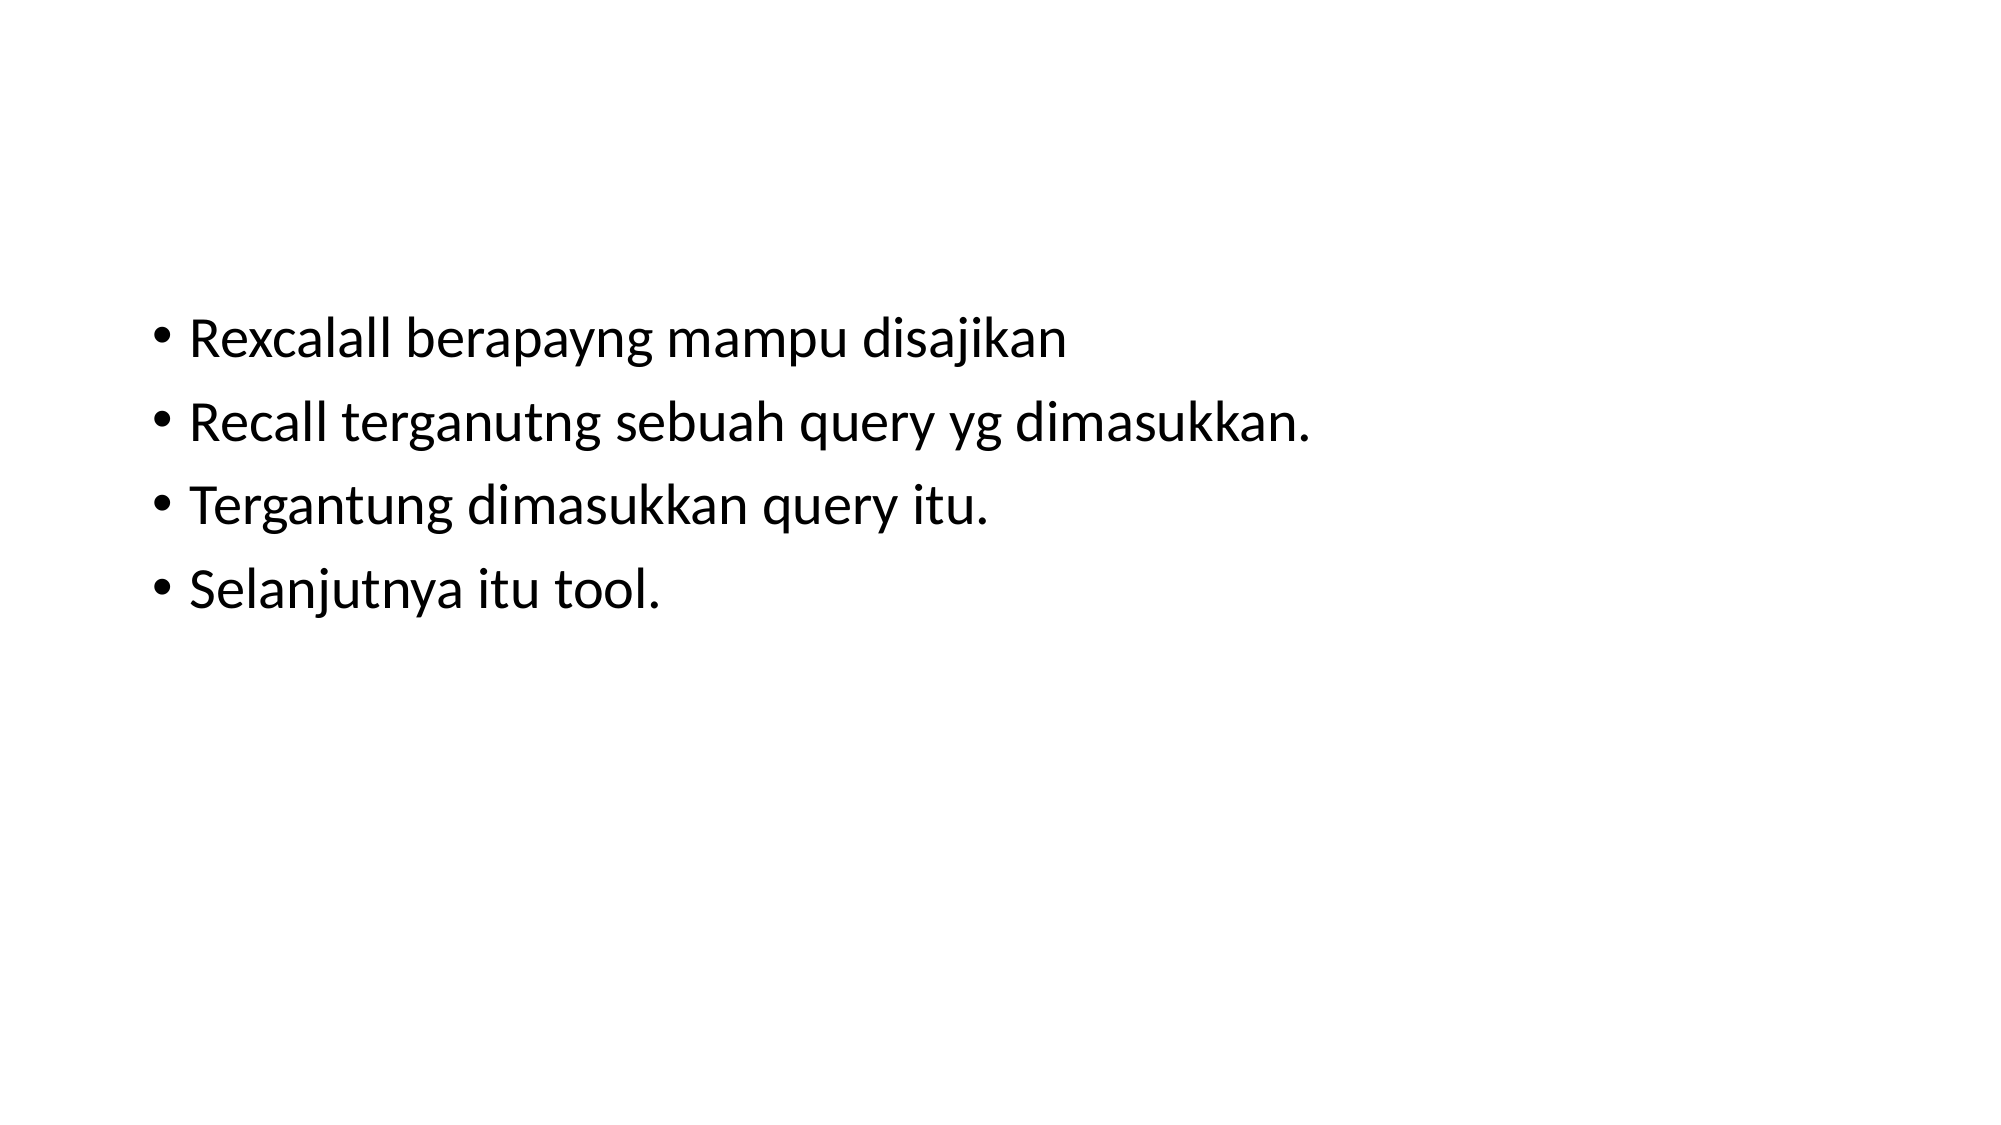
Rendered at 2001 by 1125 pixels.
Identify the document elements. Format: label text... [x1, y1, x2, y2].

list Rexcalall berapayng mampu disajikan Recall terganutng sebuah query yg dimasukkan. Tergantung dimasukkan query itu. Selanjutnya itu tool. [137, 299, 1863, 1014]
